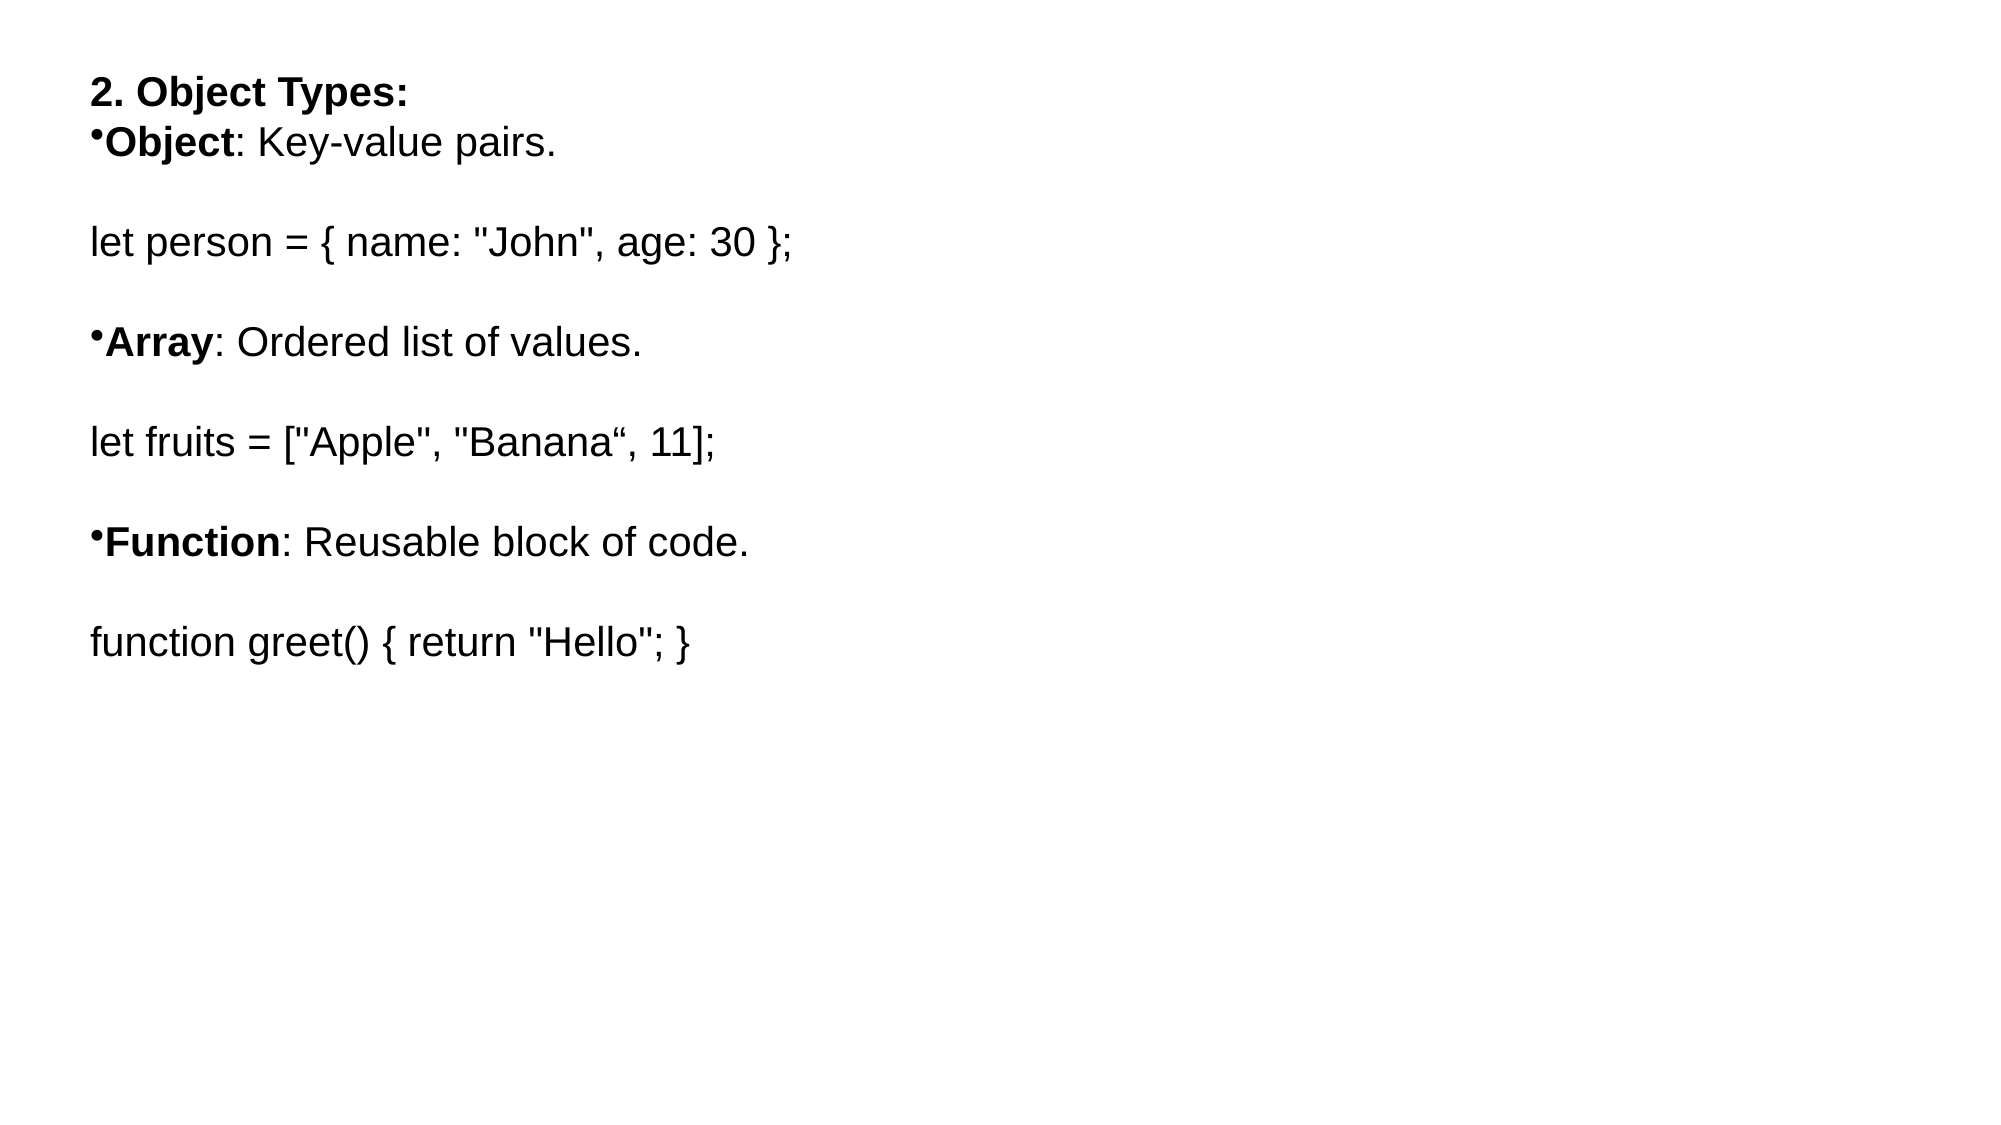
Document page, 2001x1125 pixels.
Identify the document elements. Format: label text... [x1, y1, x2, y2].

list 2. Object Types: Object: Key-value pairs. let person = { name: "John", age: 30 }; Array: Ordered list of values. let fruits = ["Apple", "Banana“, 11]; Function: Reusable block of code. function greet() { return "Hello"; } [75, 57, 1464, 723]
